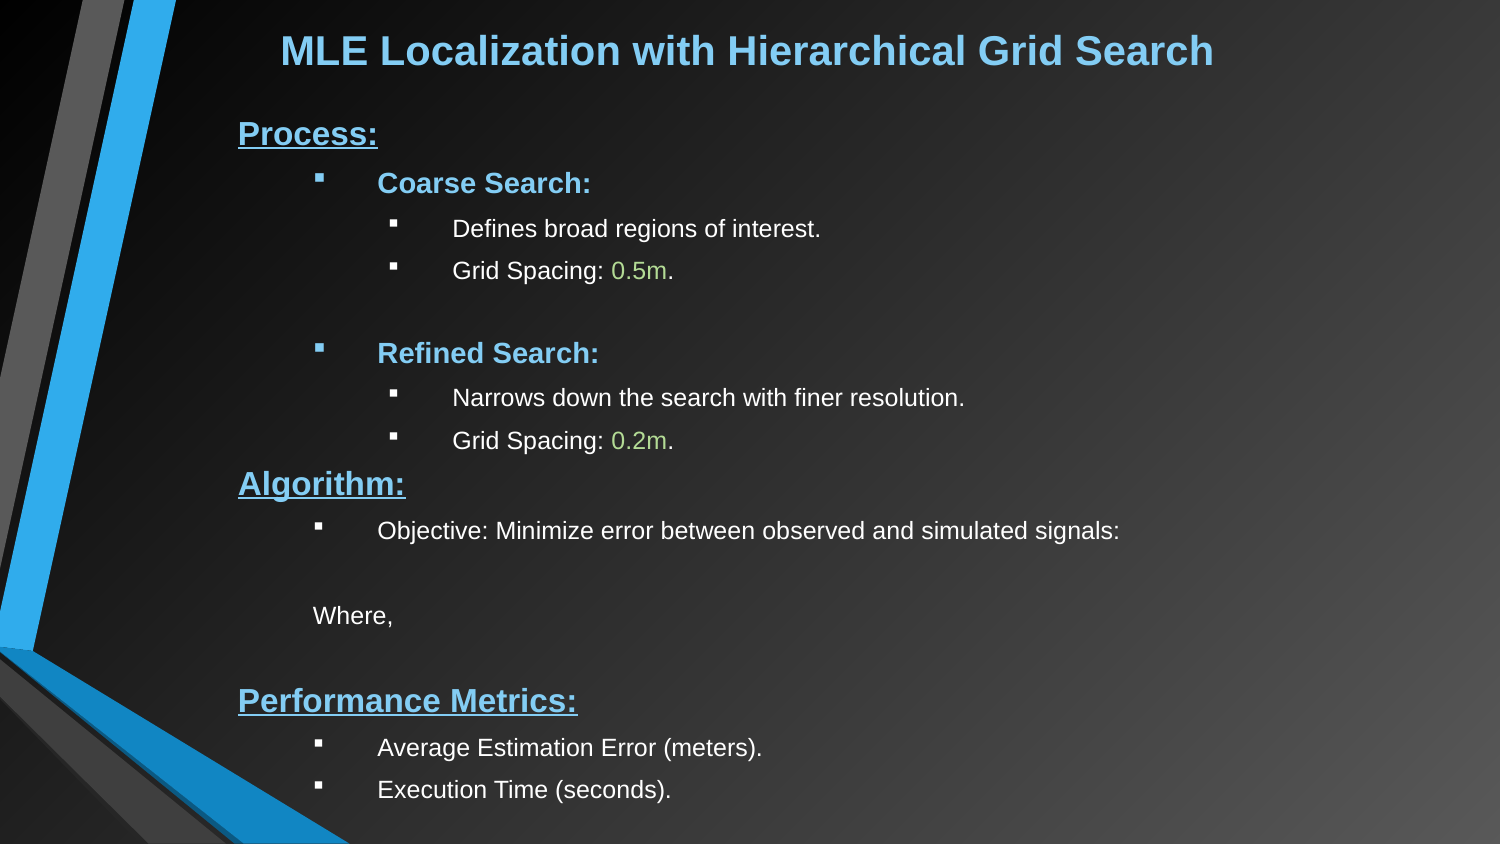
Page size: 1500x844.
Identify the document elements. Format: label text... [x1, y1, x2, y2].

title MLE Localization with Hierarchical Grid Search [265, 12, 1235, 86]
